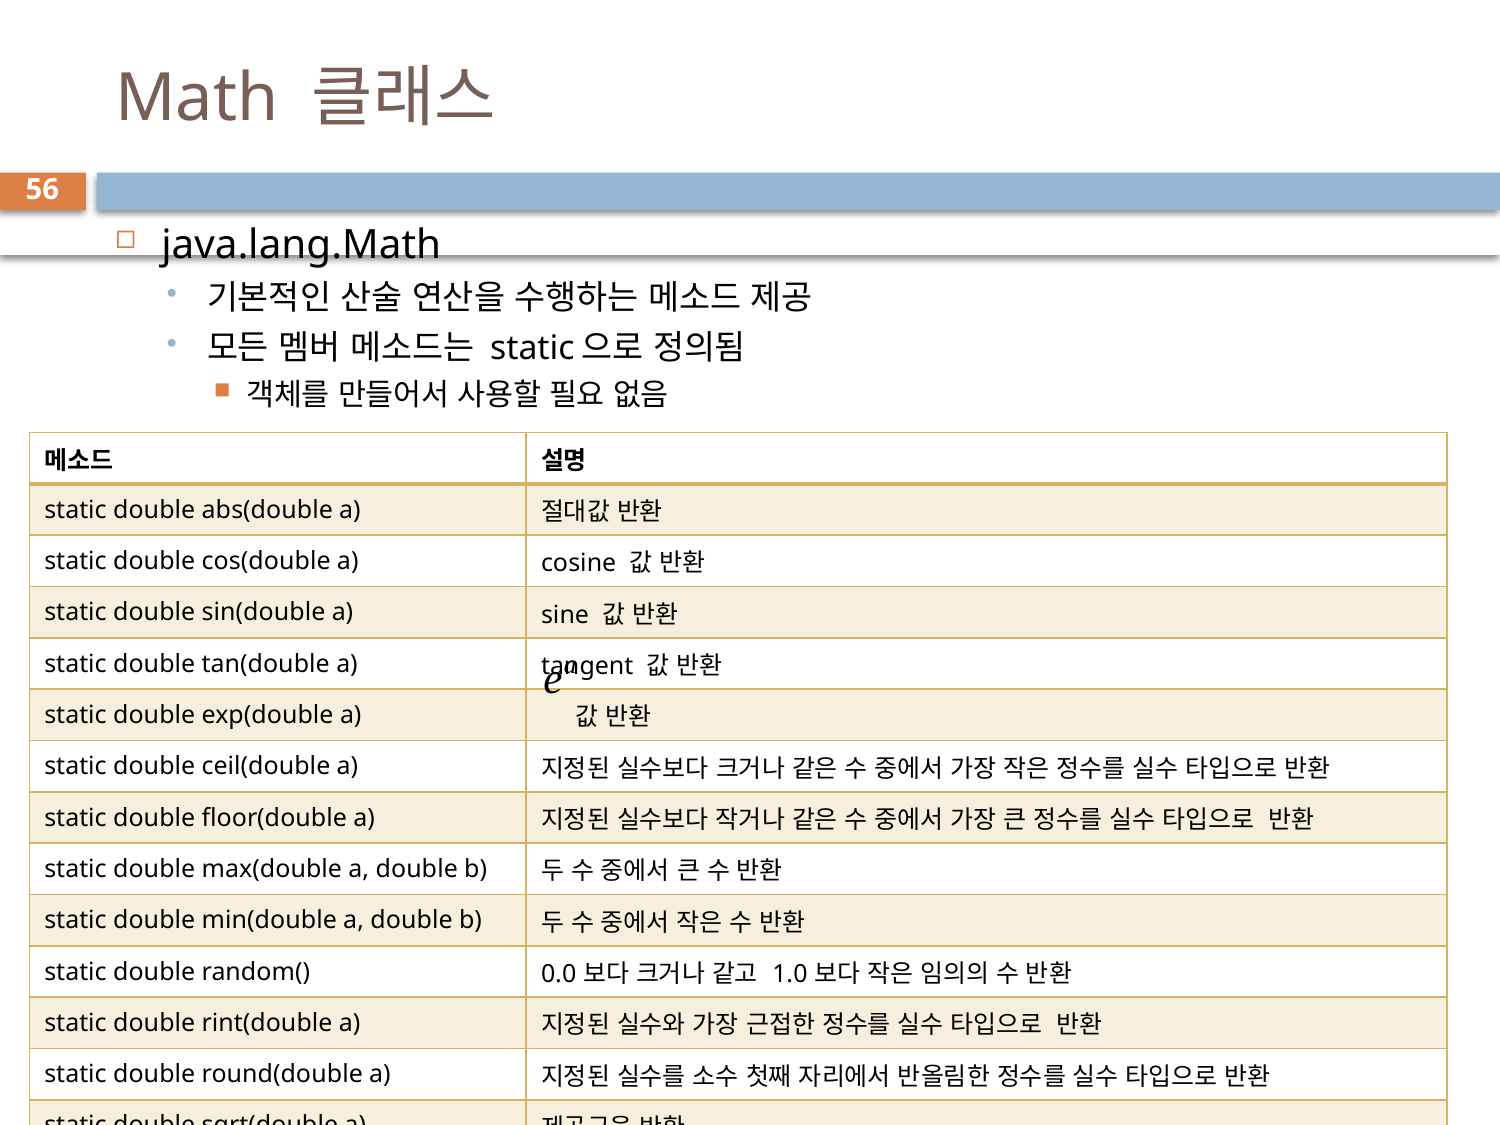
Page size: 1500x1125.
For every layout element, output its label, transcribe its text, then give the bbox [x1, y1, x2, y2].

table_cell static double tan(double a) [30, 639, 525, 688]
table_cell 제곱근을 반환 [527, 1101, 1446, 1125]
table_cell static double rint(double a) [30, 998, 525, 1048]
table_cell sine 값 반환 [527, 587, 1446, 637]
table_cell static double abs(double a) [30, 486, 525, 534]
table_cell 두 수 중에서 작은 수 반환 [527, 895, 1446, 945]
table_cell 0.0보다 크거나 같고 1.0보다 작은 임의의 수 반환 [527, 947, 1446, 996]
table_cell static double ceil(double a) [30, 741, 525, 791]
table_cell static double random() [30, 947, 525, 996]
table_cell static double min(double a, double b) [30, 895, 525, 945]
slide_number 56 [0, 170, 87, 211]
table_cell static double max(double a, double b) [30, 844, 525, 894]
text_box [537, 644, 585, 706]
table_header 설명 [527, 433, 1446, 482]
table_cell 지정된 실수보다 크거나 같은 수 중에서 가장 작은 정수를 실수 타입으로 반환 [527, 741, 1446, 791]
table_cell static double sqrt(double a) [30, 1101, 525, 1125]
table_cell cosine 값 반환 [527, 536, 1446, 586]
table_header 메소드 [30, 433, 525, 482]
table_cell 지정된 실수를 소수 첫째 자리에서 반올림한 정수를 실수 타입으로 반환 [527, 1049, 1446, 1099]
table_cell 지정된 실수와 가장 근접한 정수를 실수 타입으로 반환 [527, 998, 1446, 1048]
table_cell tangent 값 반환 [527, 639, 1446, 688]
table_cell static double cos(double a) [30, 536, 525, 586]
list java.lang.Math 기본적인 산술 연산을 수행하는 메소드 제공 모든 멤버 메소드는 static으로 정의됨 객체를 만들어서 사용할 필요 없음 [100, 210, 1438, 421]
table_cell static double floor(double a) [30, 793, 525, 842]
table_cell static double exp(double a) [30, 690, 525, 740]
table_cell 절대값 반환 [527, 486, 1446, 534]
table_cell 지정된 실수보다 작거나 같은 수 중에서 가장 큰 정수를 실수 타입으로 반환 [527, 793, 1446, 842]
table_cell static double round(double a) [30, 1049, 525, 1099]
title Math 클래스 [100, 37, 1438, 149]
table_cell 두 수 중에서 큰 수 반환 [527, 844, 1446, 894]
table_cell static double sin(double a) [30, 587, 525, 637]
table_cell 값 반환 [527, 690, 1446, 740]
